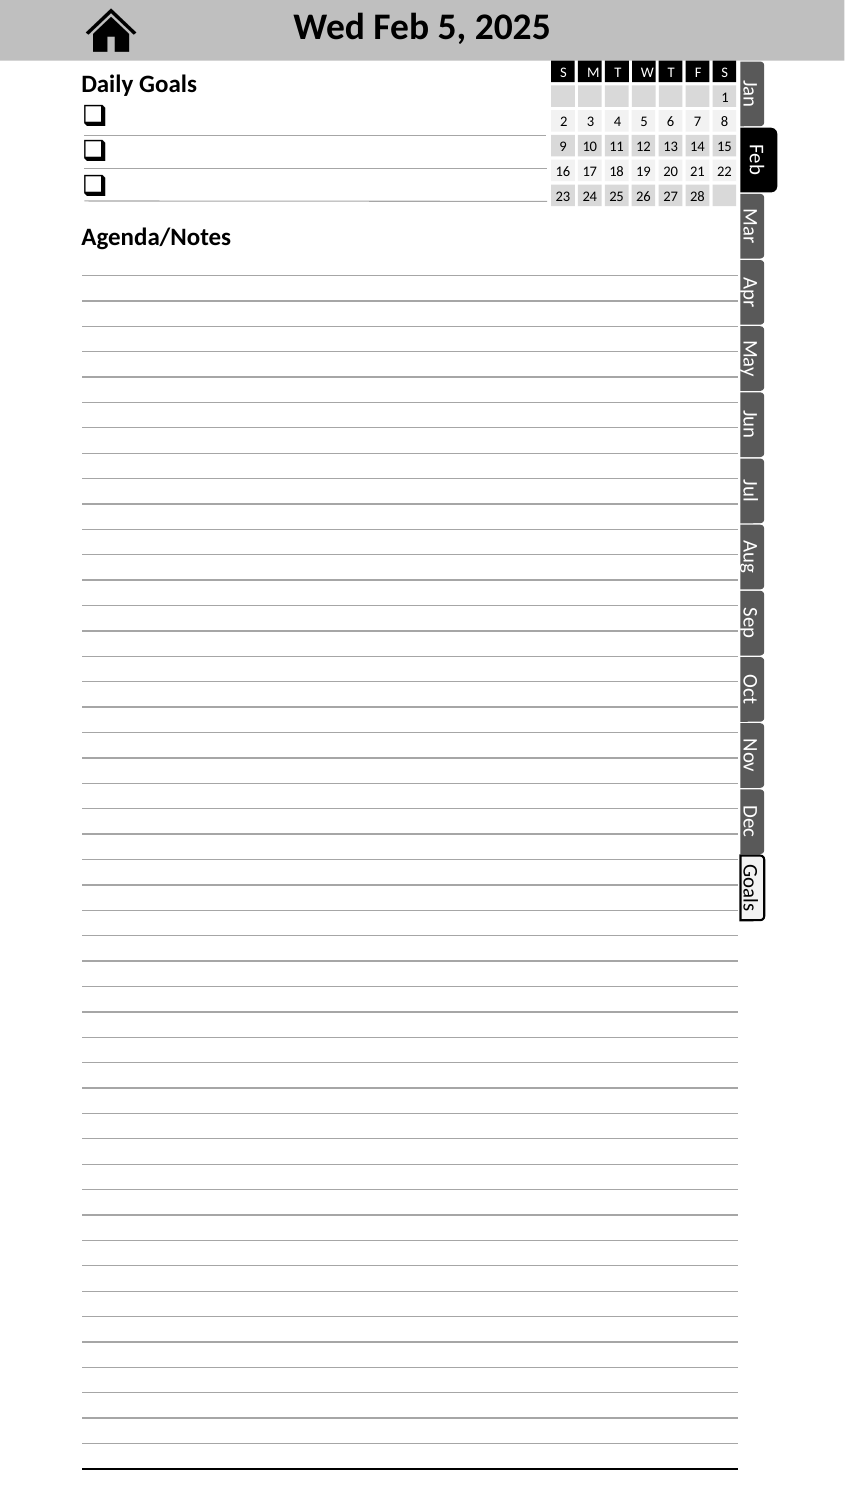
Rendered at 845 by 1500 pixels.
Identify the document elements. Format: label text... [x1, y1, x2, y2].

picture [82, 1, 140, 59]
list Wed Feb 5, 2025 [190, 0, 655, 61]
